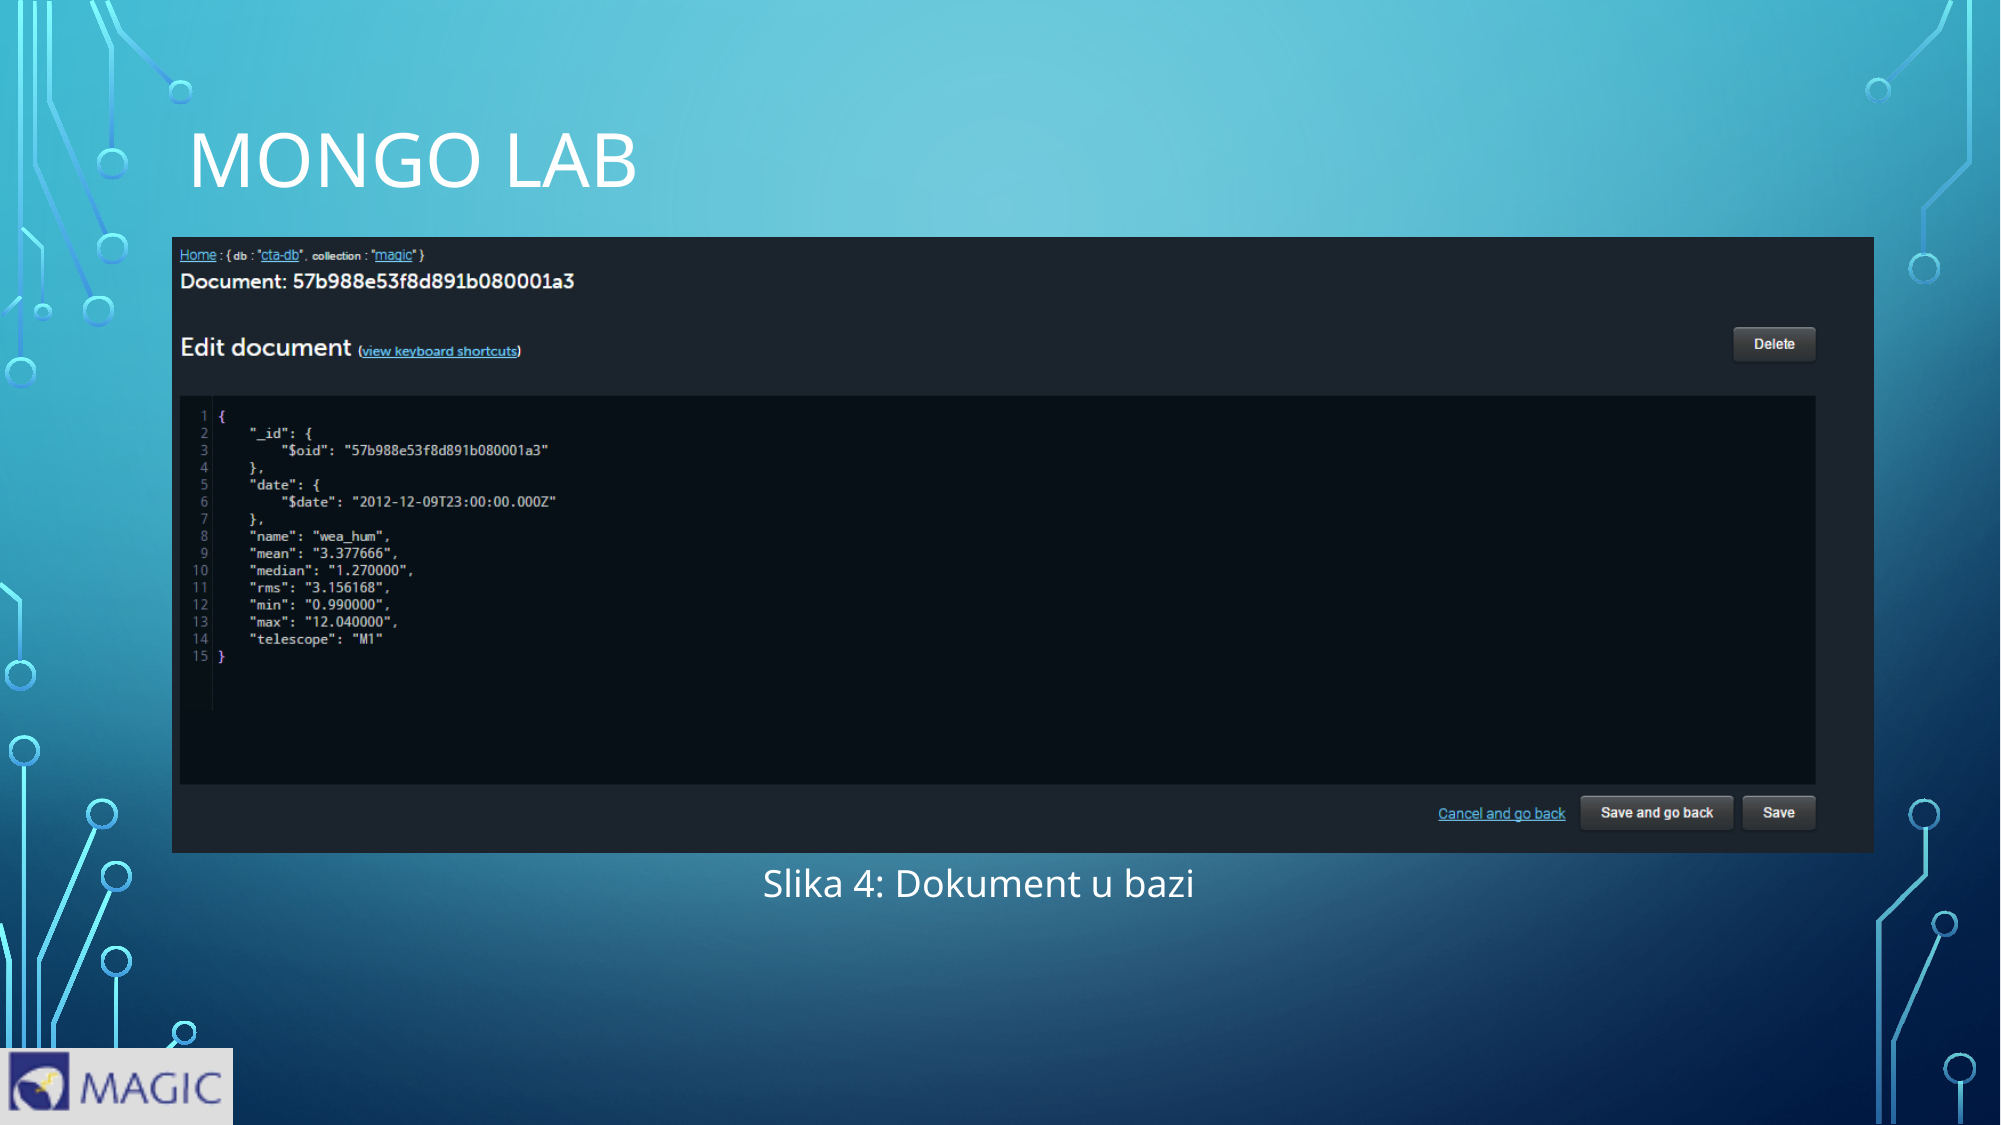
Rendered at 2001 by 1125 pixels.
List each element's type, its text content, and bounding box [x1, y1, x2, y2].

title Mongo lab [172, 42, 1798, 237]
text_box Slika 4: Dokument u bazi [748, 853, 1398, 913]
picture [172, 237, 1874, 853]
picture [0, 1047, 234, 1125]
